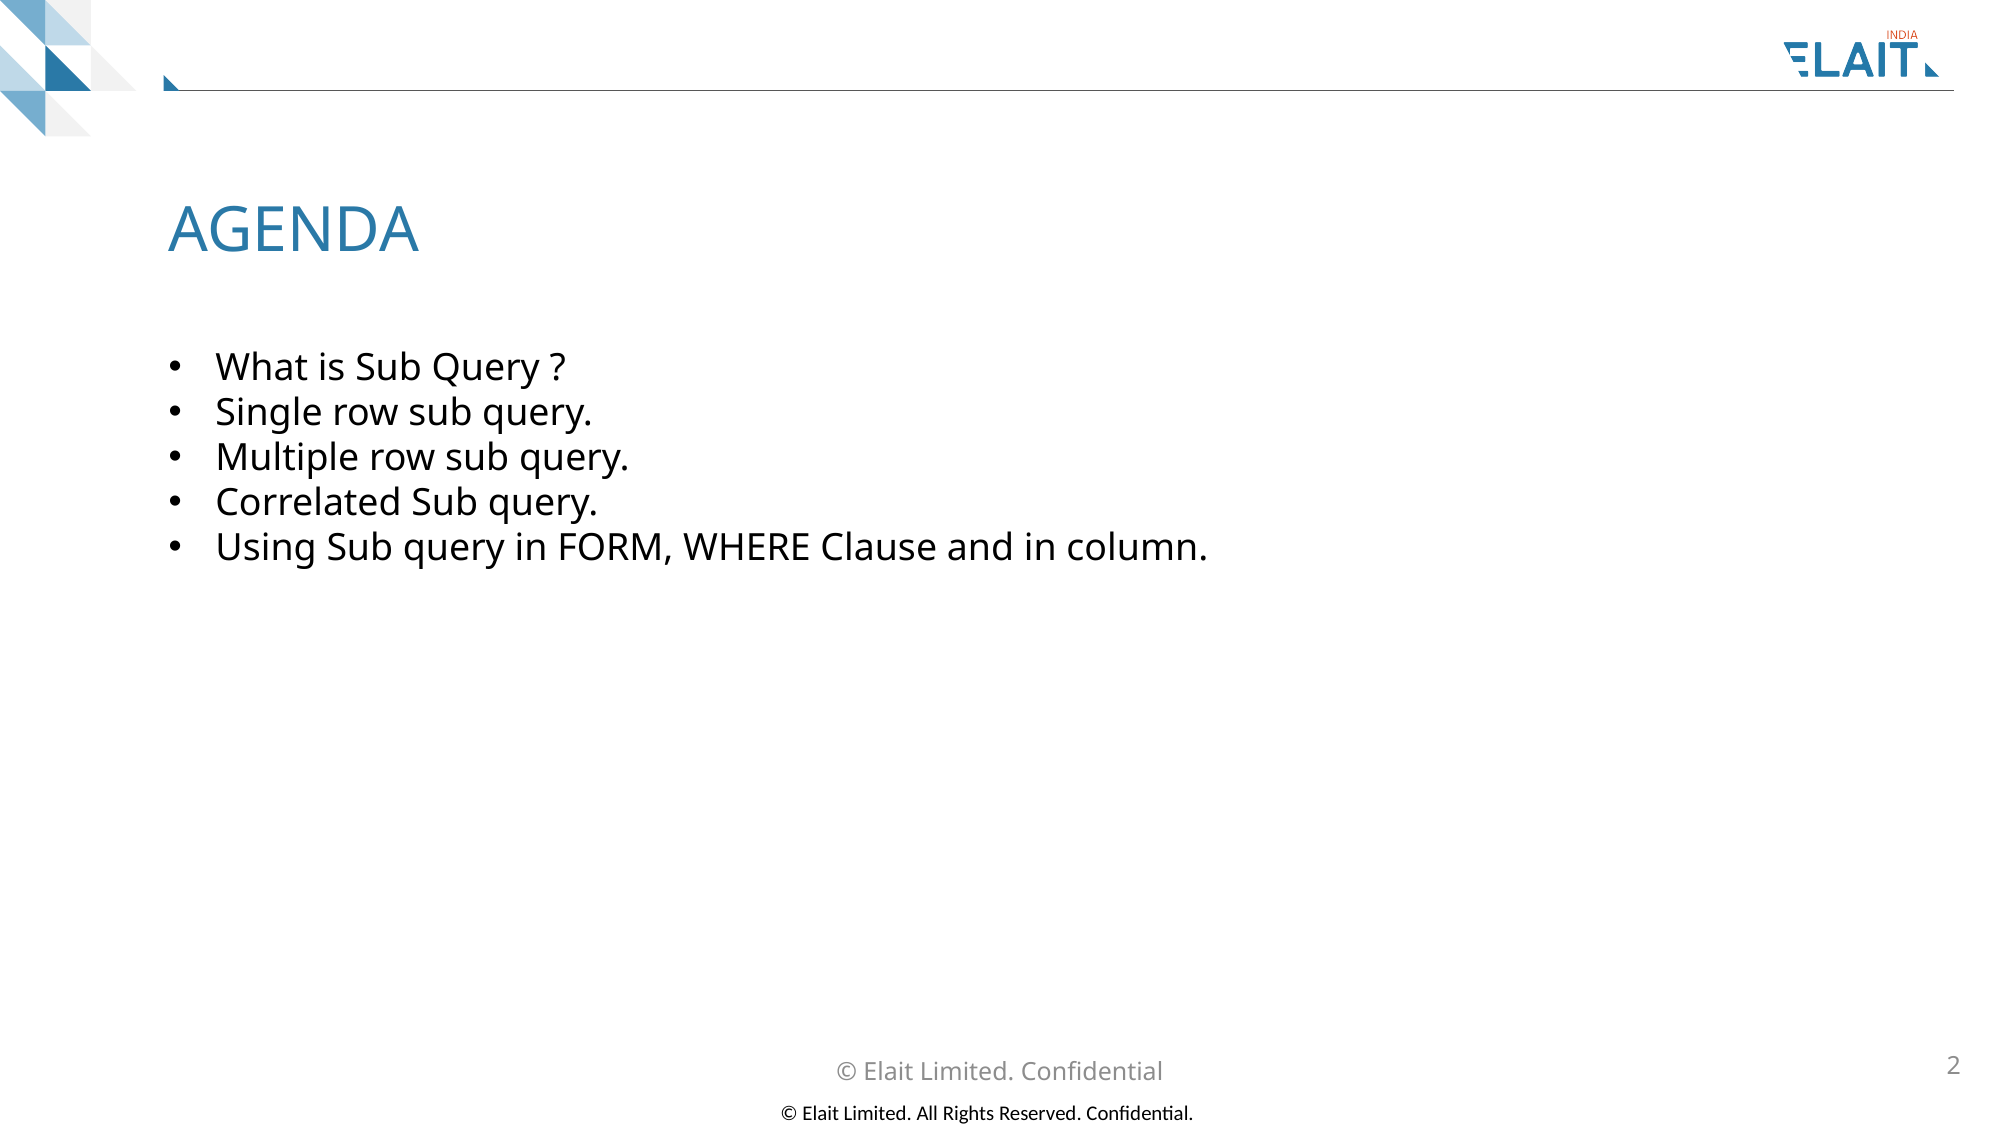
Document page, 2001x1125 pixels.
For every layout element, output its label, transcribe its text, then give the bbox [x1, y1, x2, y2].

picture [1783, 30, 1945, 77]
text_box What is Sub Query ? Single row sub query. Multiple row sub query. Correlated Sub query. Using Sub query in FORM, WHERE Clause and in column. [153, 335, 1316, 576]
title AGENDA [153, 180, 1463, 282]
footer © Elait Limited. Confidential [662, 1042, 1338, 1103]
